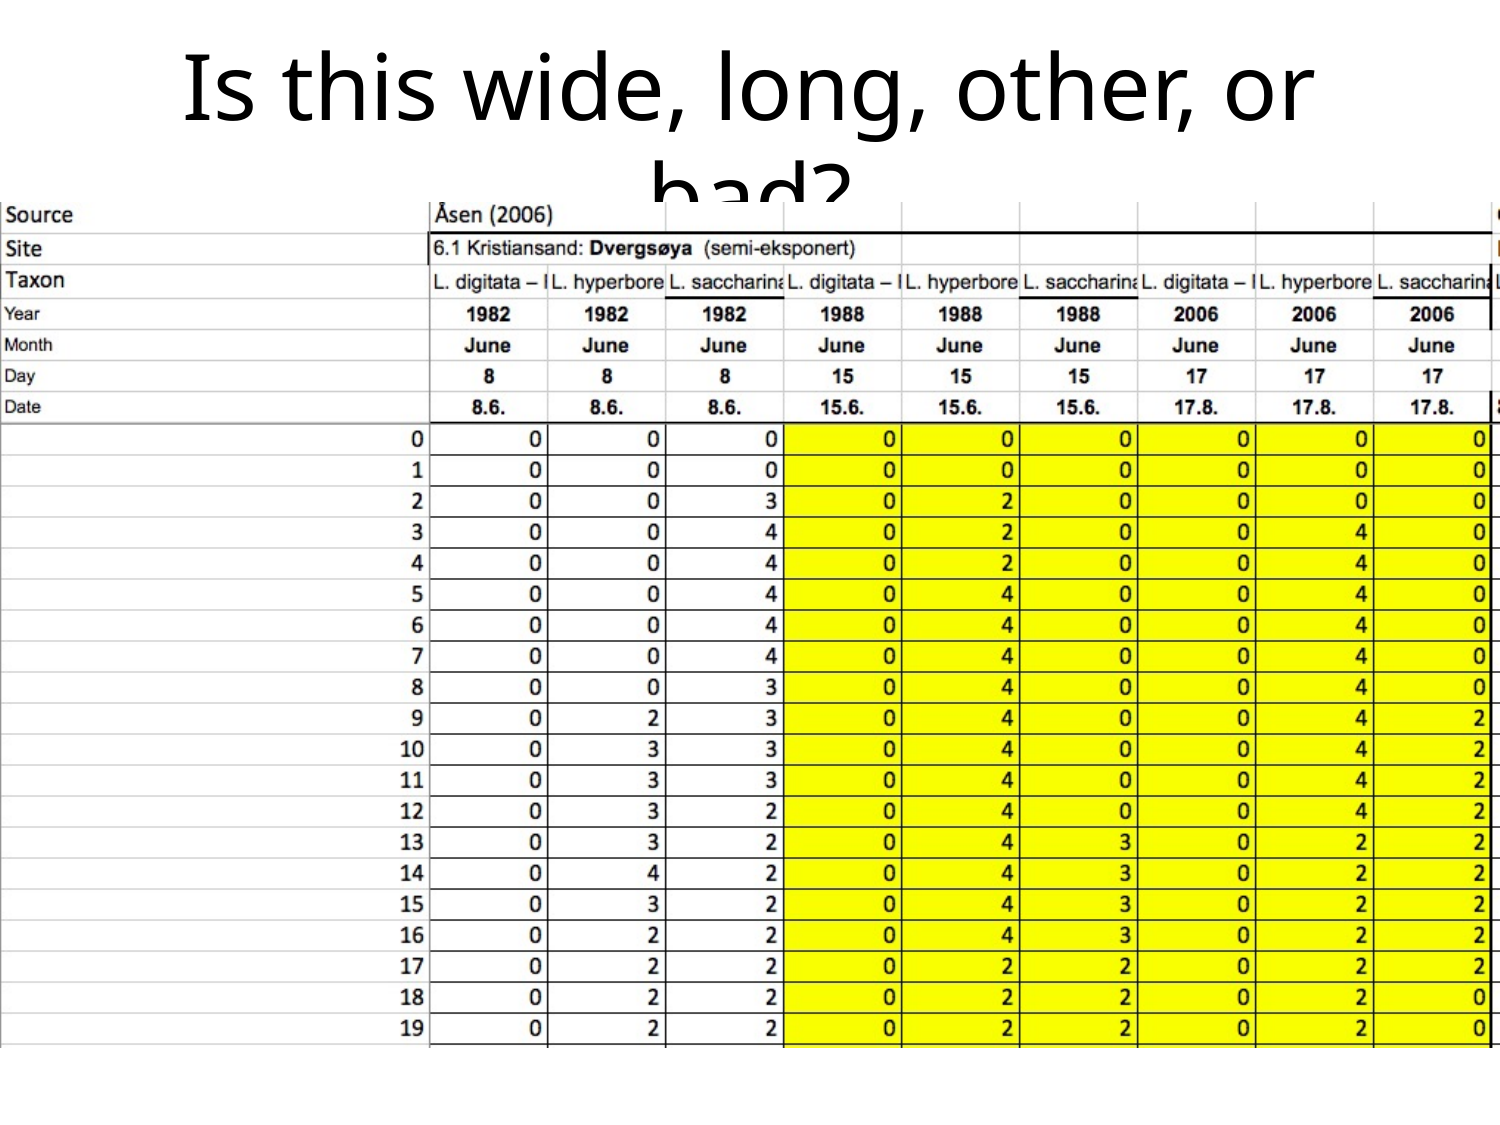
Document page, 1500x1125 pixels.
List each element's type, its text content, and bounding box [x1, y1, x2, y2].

title Is this wide, long, other, or bad? [75, 45, 1425, 200]
picture [0, 202, 1500, 1048]
